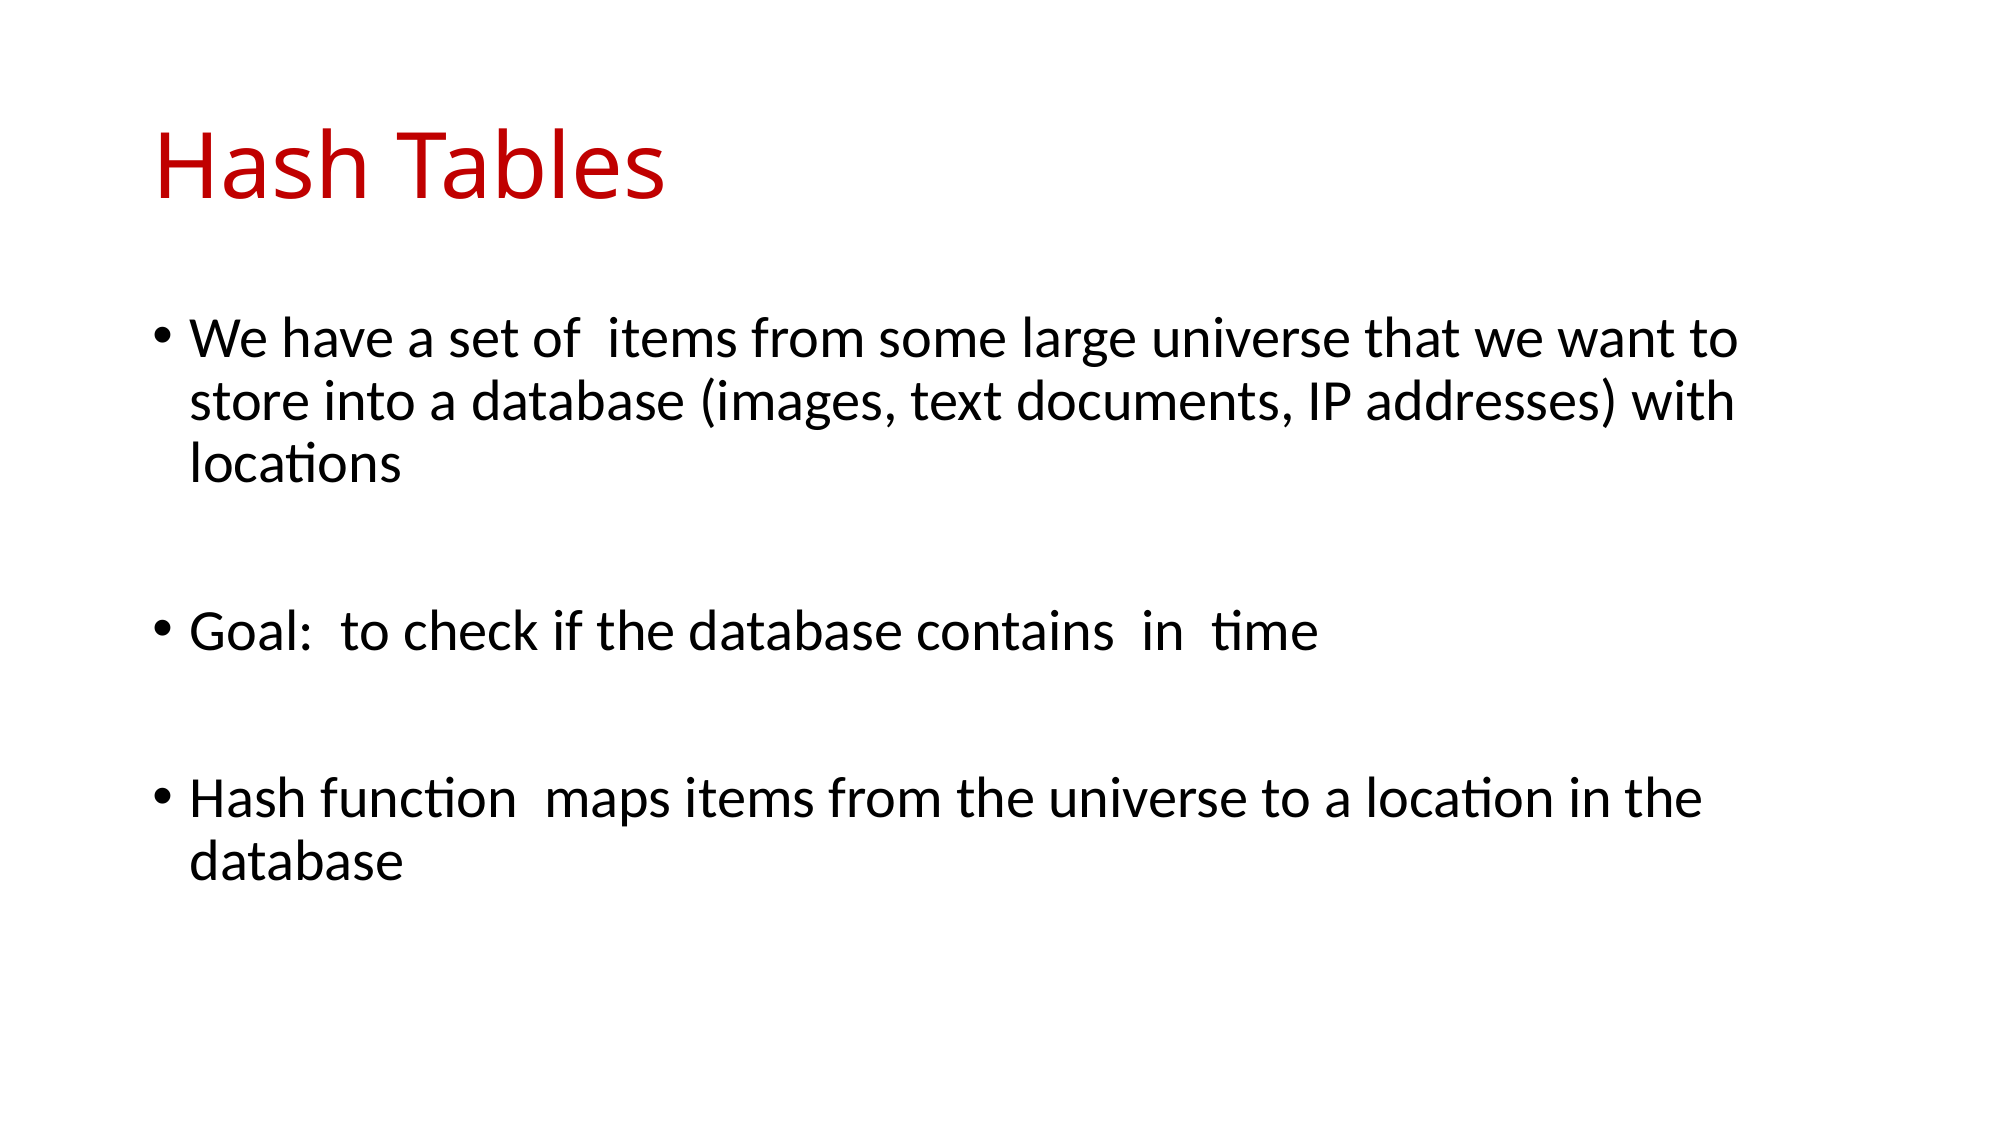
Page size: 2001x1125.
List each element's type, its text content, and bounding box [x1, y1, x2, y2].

title Hash Tables [137, 59, 1863, 278]
